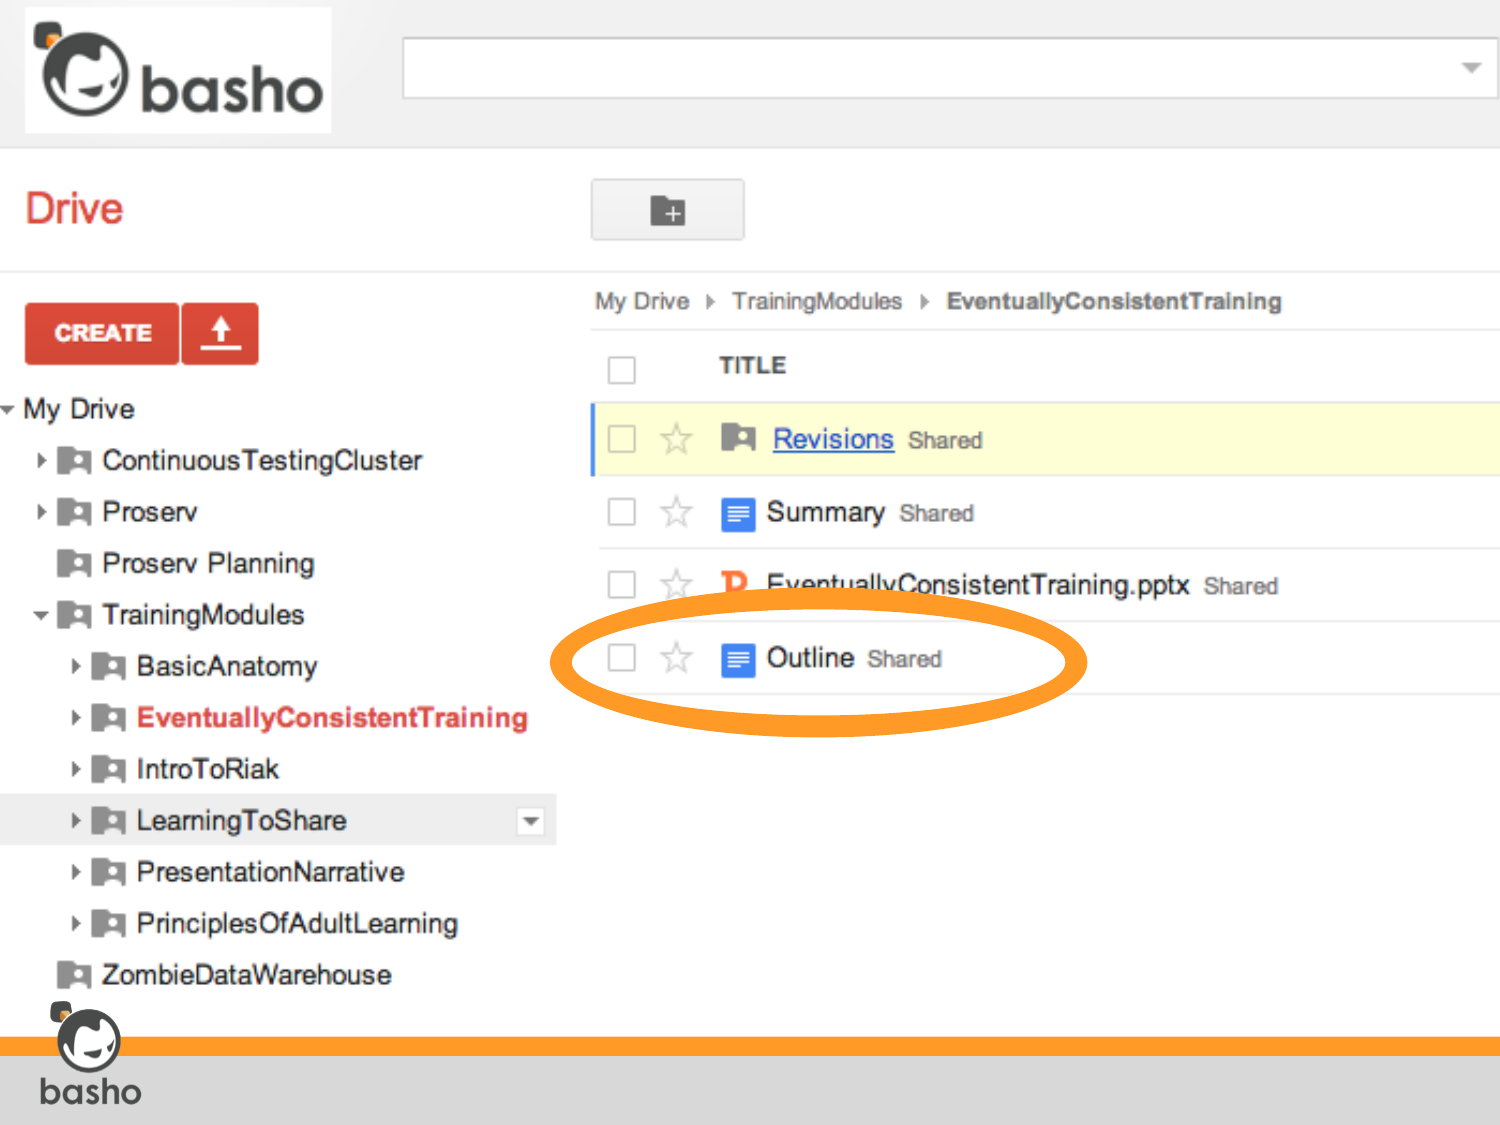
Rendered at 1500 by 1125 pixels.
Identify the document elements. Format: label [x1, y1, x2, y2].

list [0, 0, 1500, 1001]
picture [38, 1001, 144, 1115]
